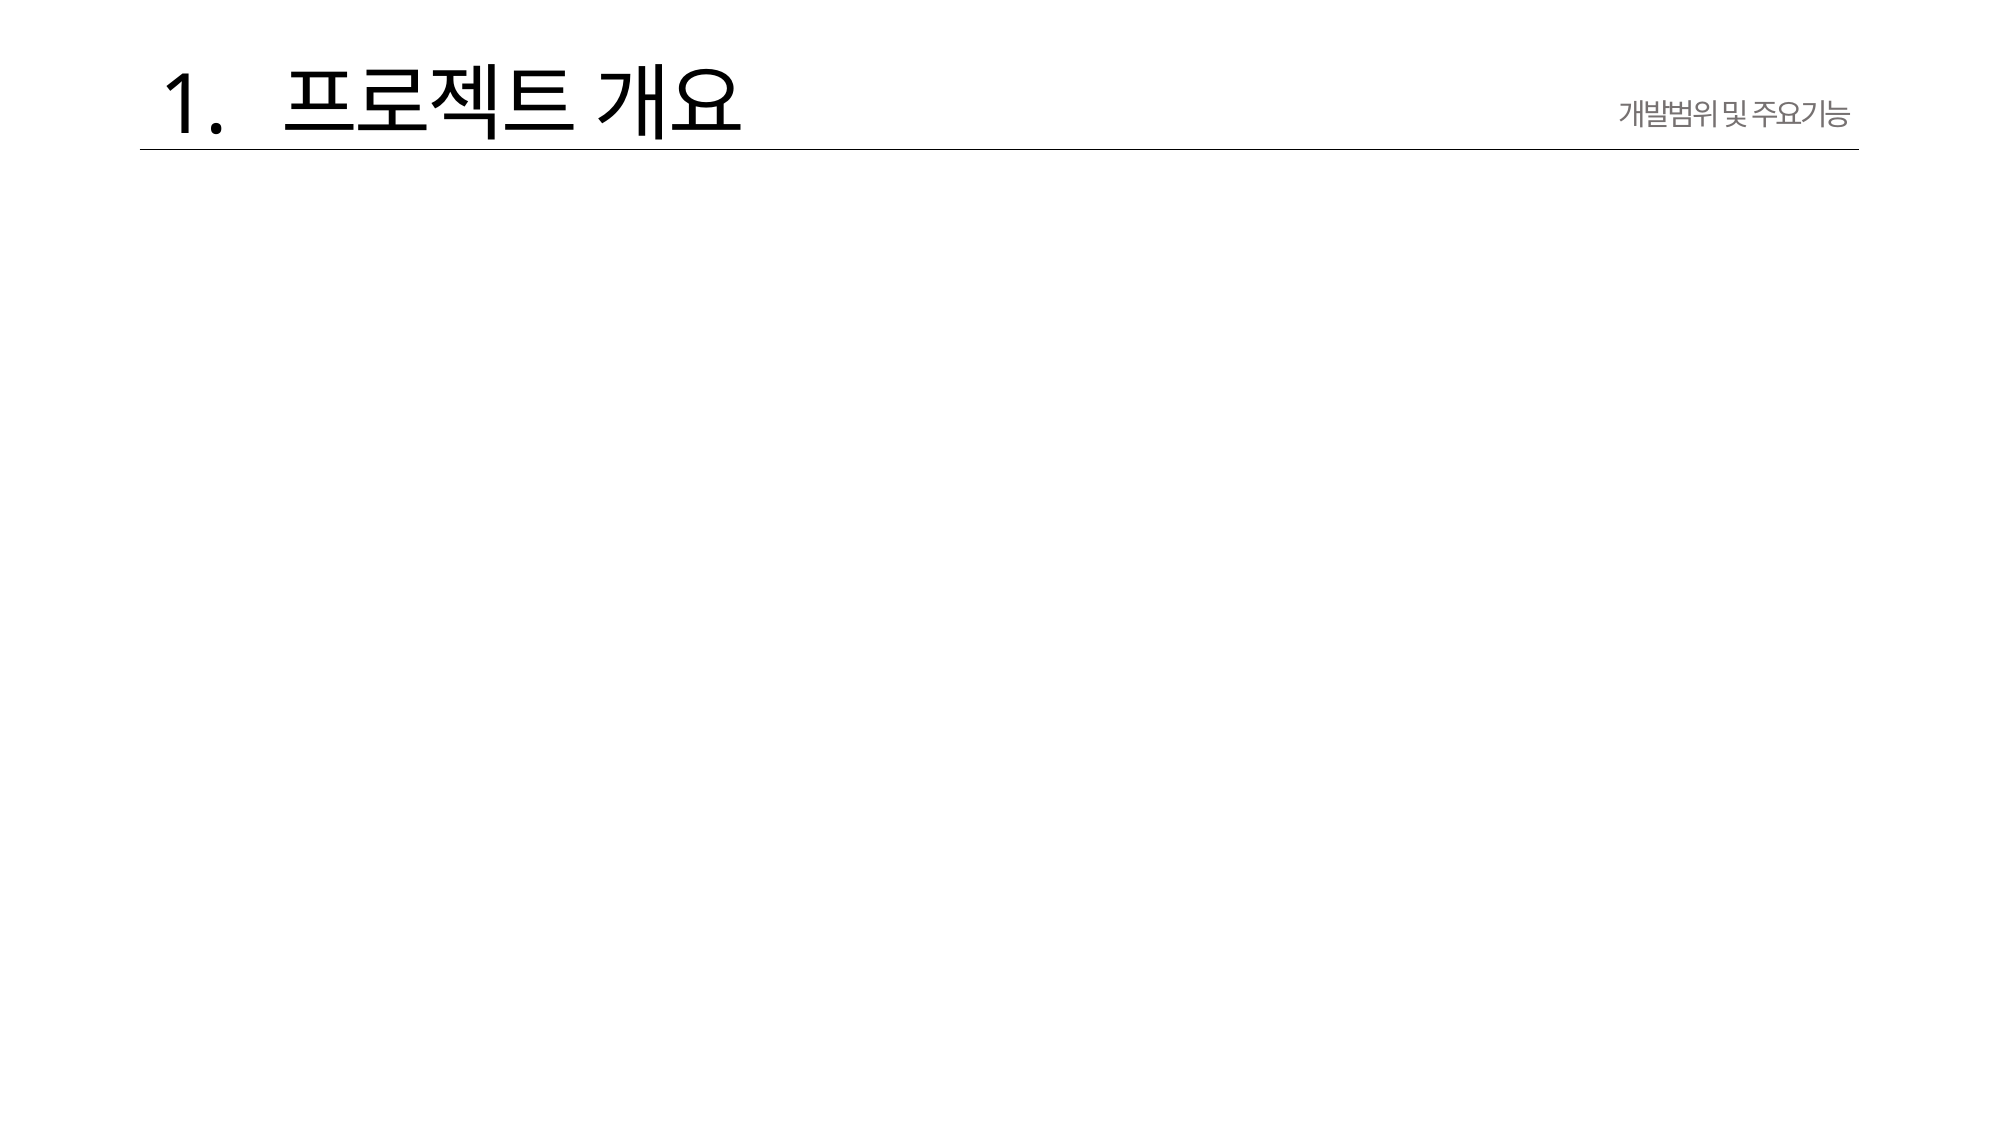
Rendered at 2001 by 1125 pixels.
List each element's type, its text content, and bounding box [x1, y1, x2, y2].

list 개발범위 및 주요기능 [1179, 92, 1868, 140]
title 프로젝트 개요 [144, 43, 1870, 170]
